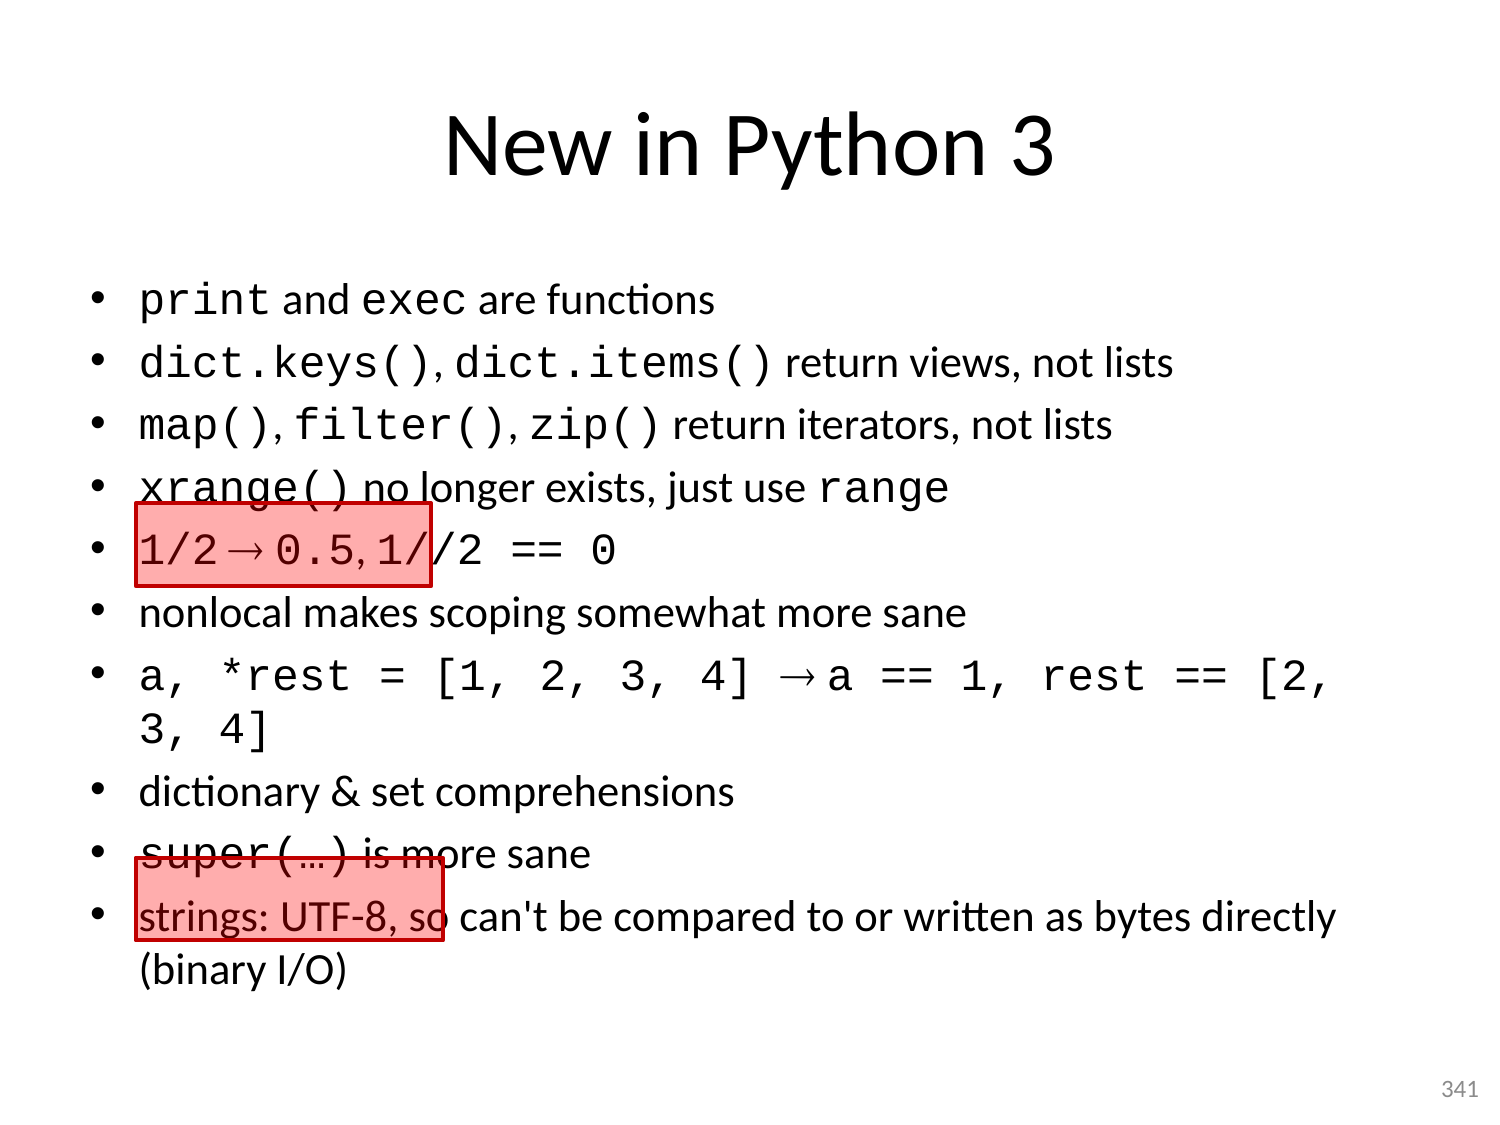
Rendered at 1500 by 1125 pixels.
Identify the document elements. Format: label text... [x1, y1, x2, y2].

text_box [134, 501, 433, 588]
text_box [134, 856, 445, 942]
title New in Python 3 [75, 45, 1425, 233]
list print and exec are functions dict.keys(), dict.items() return views, not lists map(), filter(), zip() return iterators, not lists xrange() no longer exists, just use range 1/2  0.5, 1//2 == 0 nonlocal makes scoping somewhat more sane a, *rest = [1, 2, 3, 4]  a == 1, rest == [2, 3, 4] dictionary & set comprehensions super(…) is more sane strings: UTF-8, so can't be compared to or written as bytes directly (binary I/O) [75, 262, 1425, 1005]
slide_number 341 [1144, 1057, 1495, 1118]
